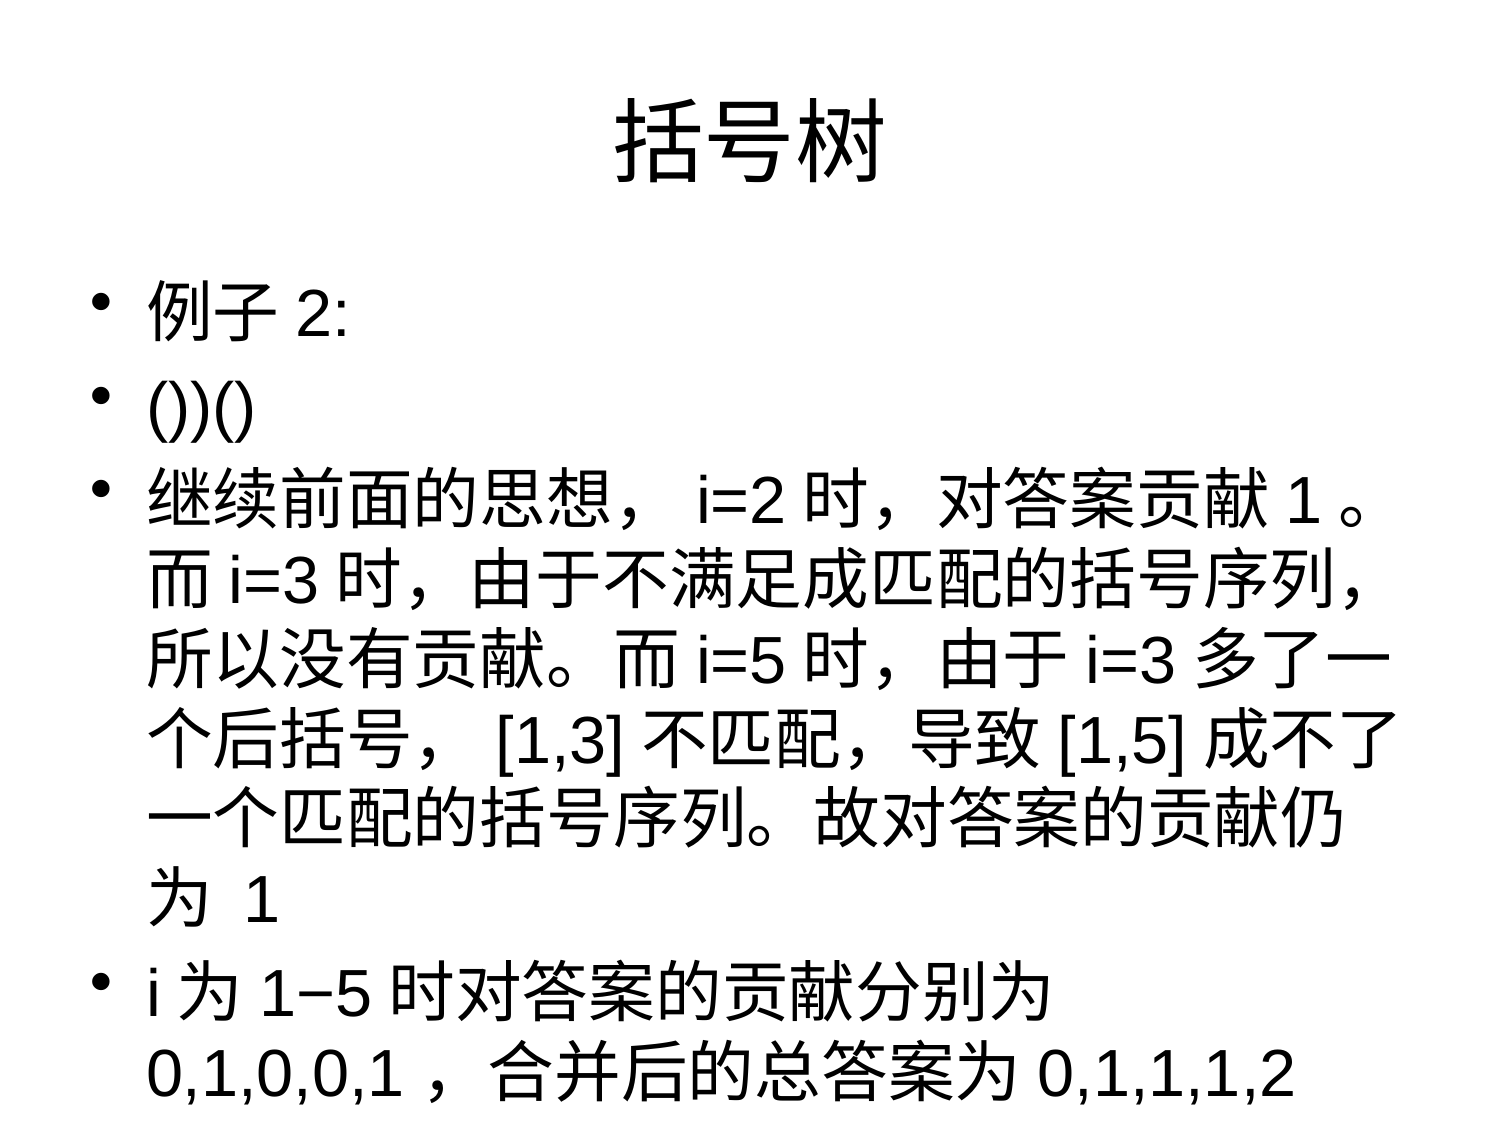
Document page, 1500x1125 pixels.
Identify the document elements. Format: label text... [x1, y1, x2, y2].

list 例子2: ())() 继续前面的思想，i=2时，对答案贡献1。而i=3时，由于不满足成匹配的括号序列，所以没有贡献。而i=5时，由于i=3多了一个后括号，[1,3]不匹配，导致[1,5]成不了一个匹配的括号序列。故对答案的贡献仍为 1 i为1−5时对答案的贡献分别为0,1,0,0,1，合并后的总答案为0,1,1,1,2 [74, 262, 1426, 1006]
title 括号树 [74, 44, 1426, 233]
